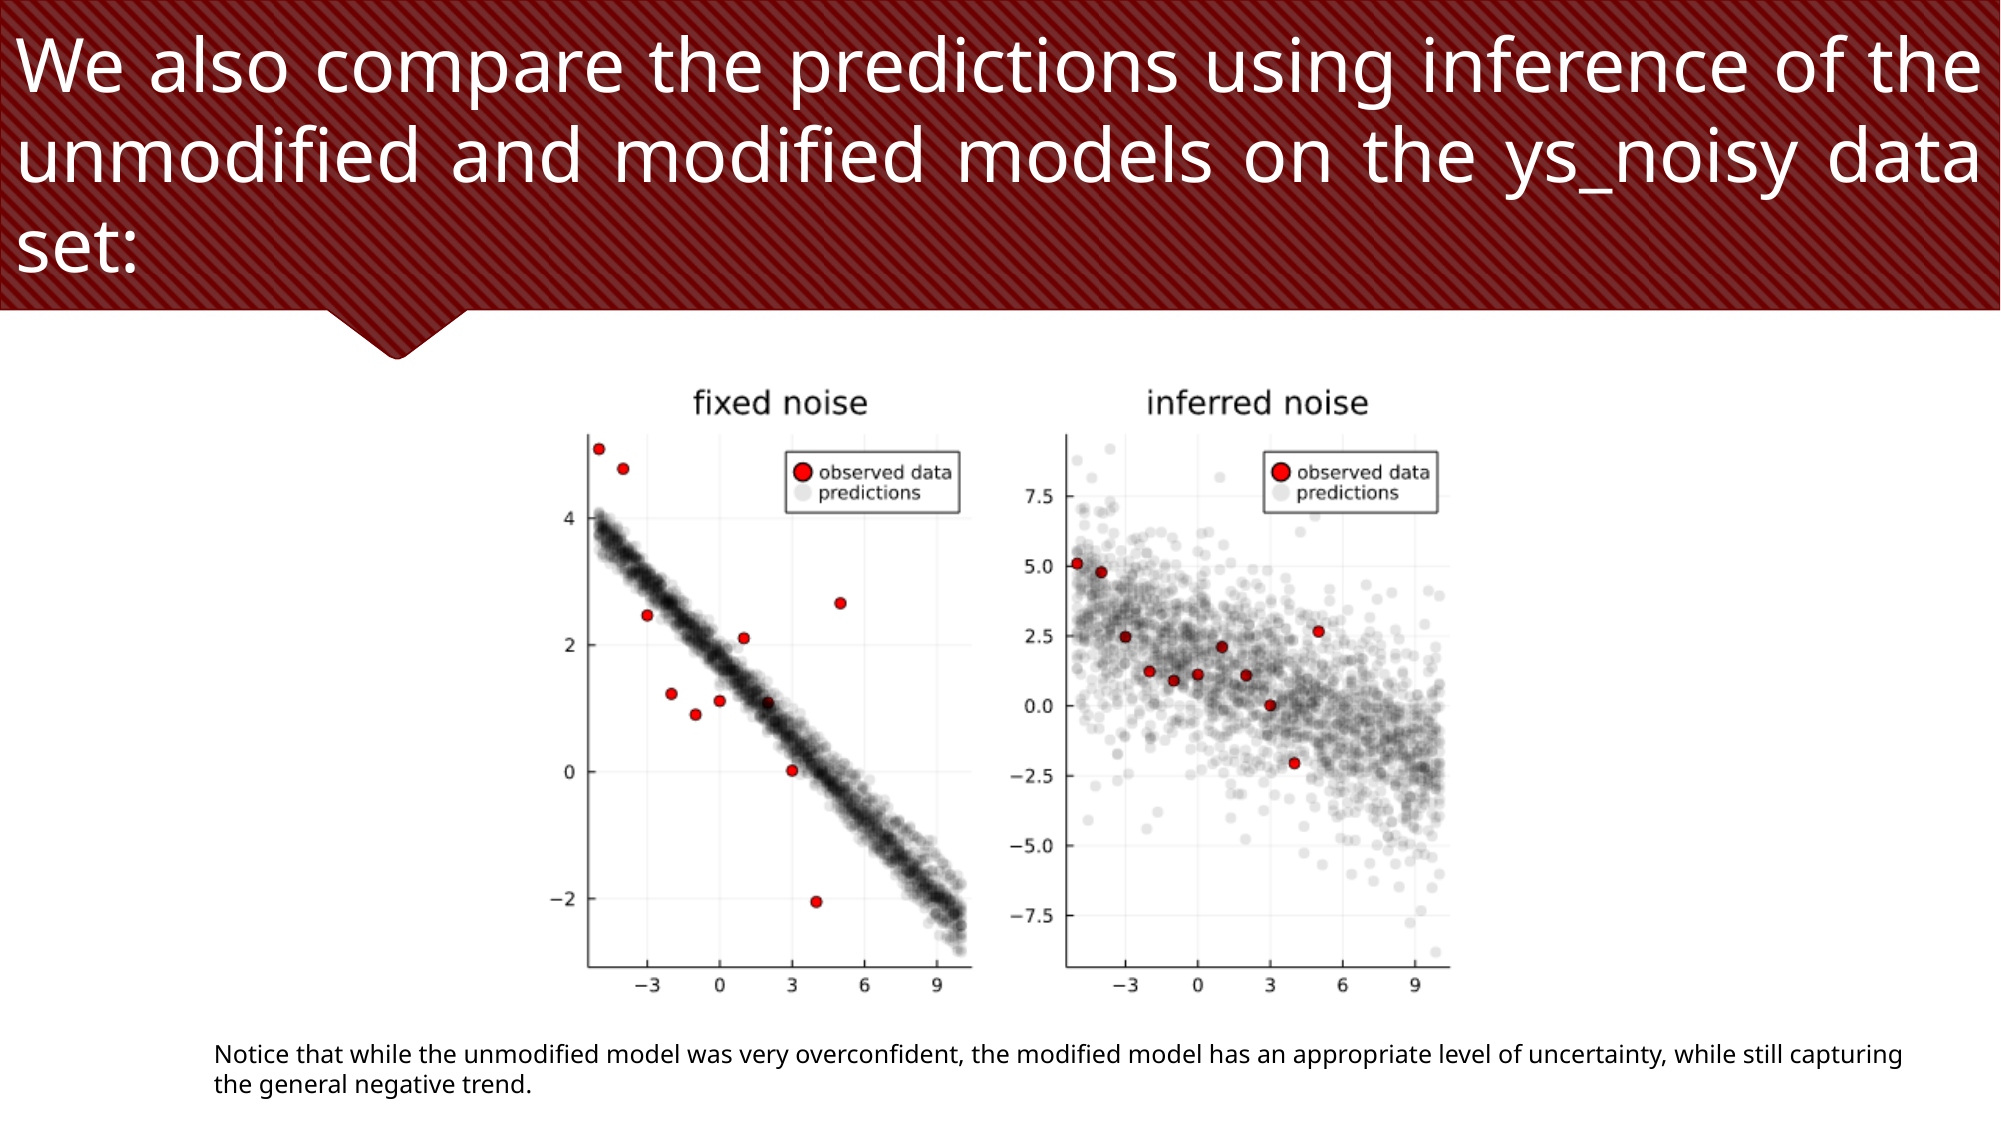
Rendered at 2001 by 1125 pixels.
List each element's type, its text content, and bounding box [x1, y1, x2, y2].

picture [530, 385, 1469, 1012]
title We also compare the predictions using inference of the unmodified and modified models on the ys_noisy data set: [0, 73, 2000, 233]
list Notice that while the unmodified model was very overconfident, the modified model has an appropriate level of uncertainty, while still capturing the general negative trend. [198, 1030, 1931, 1107]
